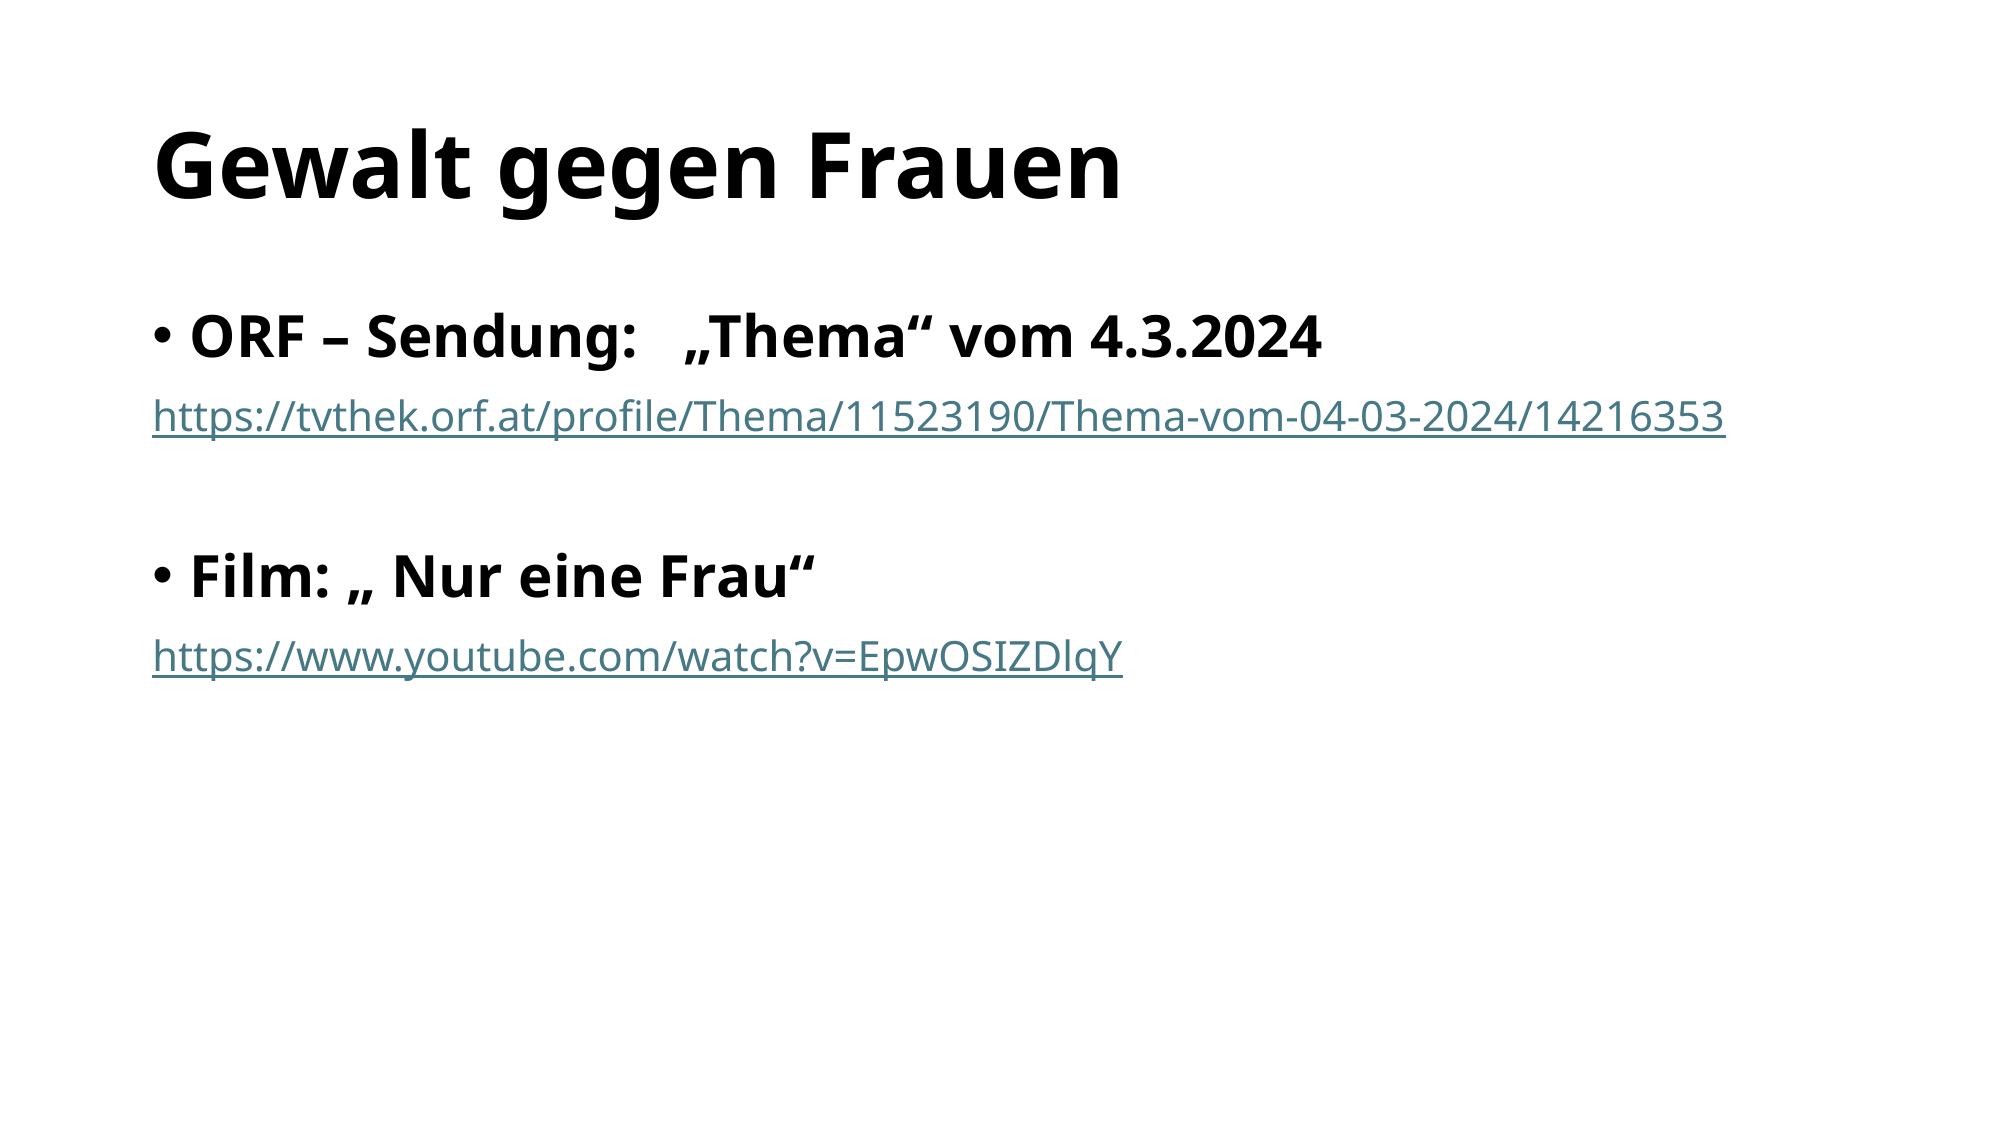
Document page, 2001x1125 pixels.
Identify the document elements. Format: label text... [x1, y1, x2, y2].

list ORF – Sendung: „Thema“ vom 4.3.2024 https://tvthek.orf.at/profile/Thema/11523190/Thema-vom-04-03-2024/14216353 Film: „ Nur eine Frau“ https://www.youtube.com/watch?v=EpwOSIZDlqY [137, 299, 1863, 1014]
title Gewalt gegen Frauen [137, 59, 1863, 278]
